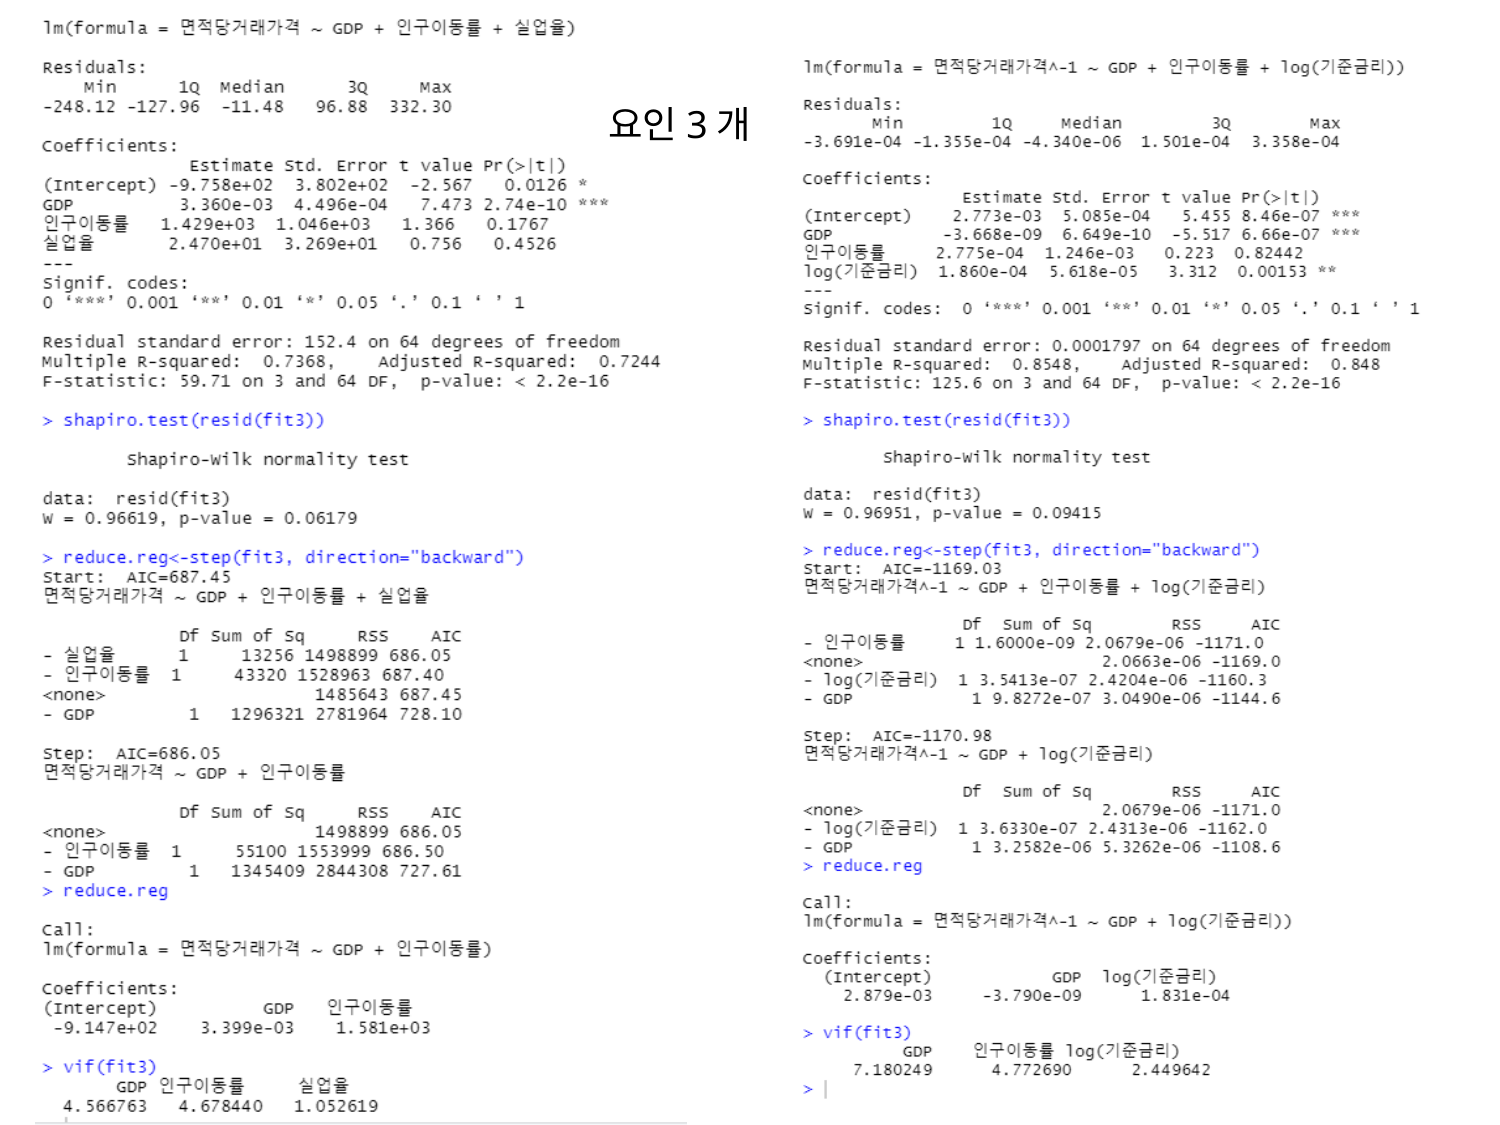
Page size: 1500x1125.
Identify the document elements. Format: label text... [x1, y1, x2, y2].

picture [796, 58, 1454, 1100]
text_box 요인3개 [693, 93, 767, 154]
picture [34, 16, 688, 1125]
